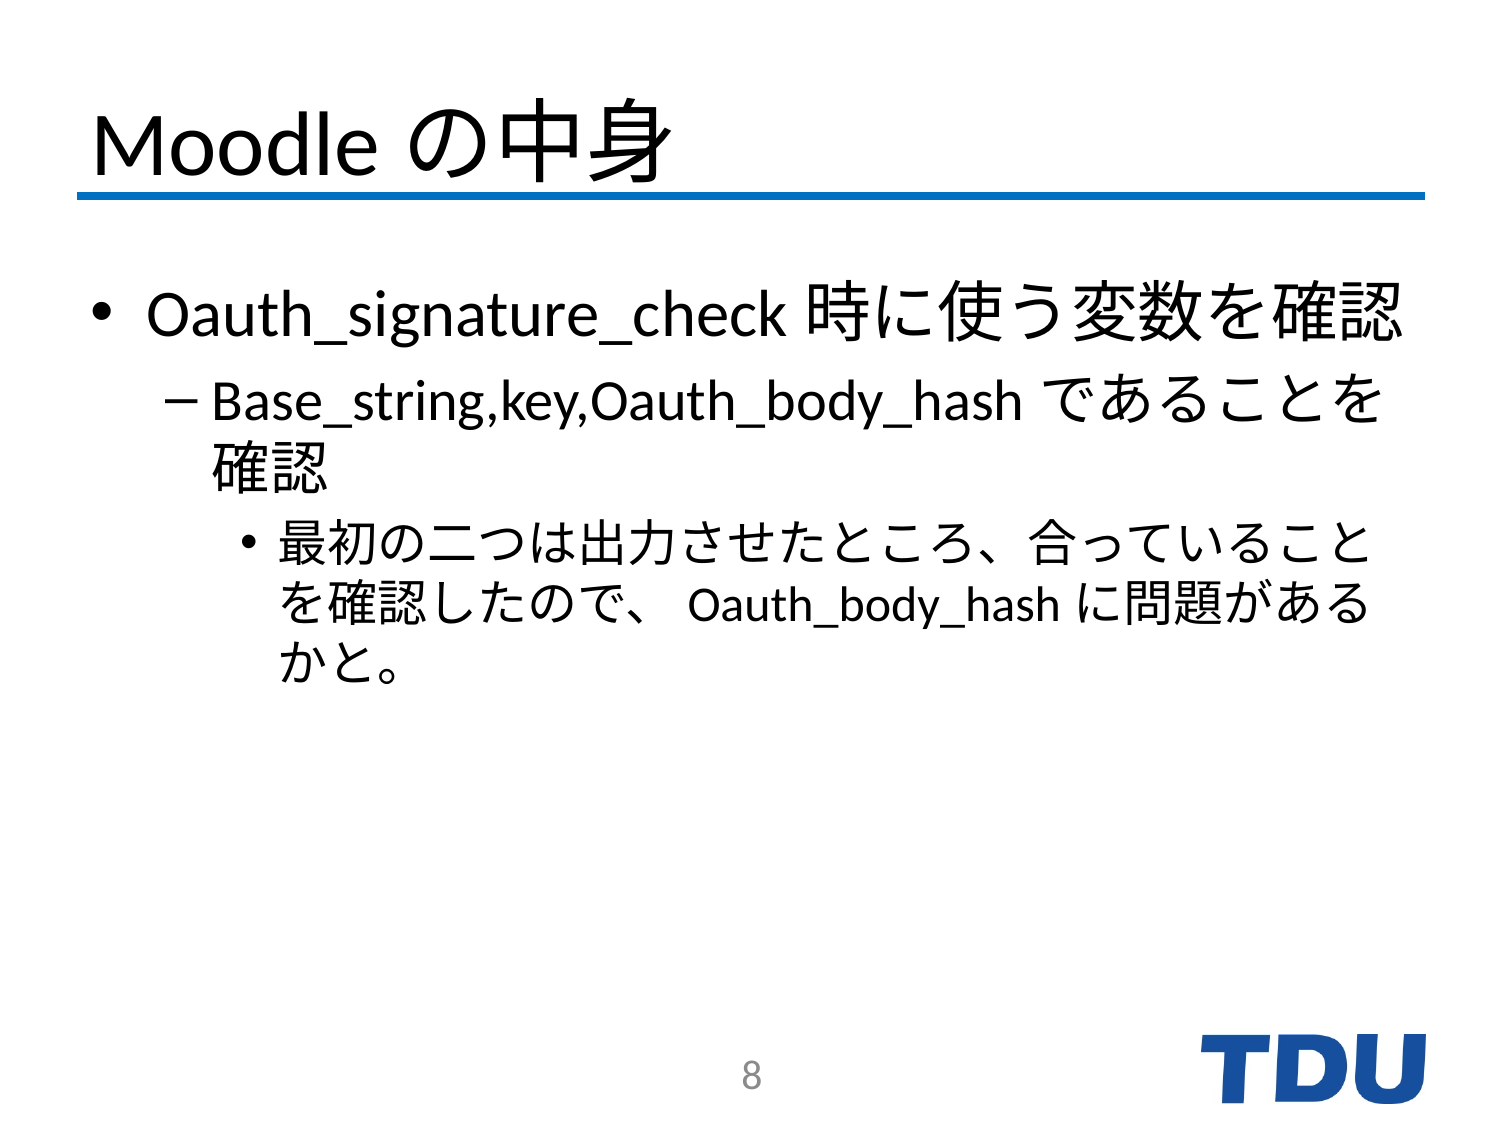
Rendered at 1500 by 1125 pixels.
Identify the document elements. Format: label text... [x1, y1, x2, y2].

list Oauth_signature_check時に使う変数を確認 Base_string,key,Oauth_body_hashであることを確認 最初の二つは出力させたところ、合っていることを確認したので、Oauth_body_hashに問題があるかと。 [75, 262, 1425, 1005]
title Moodleの中身 [75, 45, 1425, 233]
picture [1201, 1034, 1426, 1104]
slide_number 8 [577, 1042, 928, 1103]
